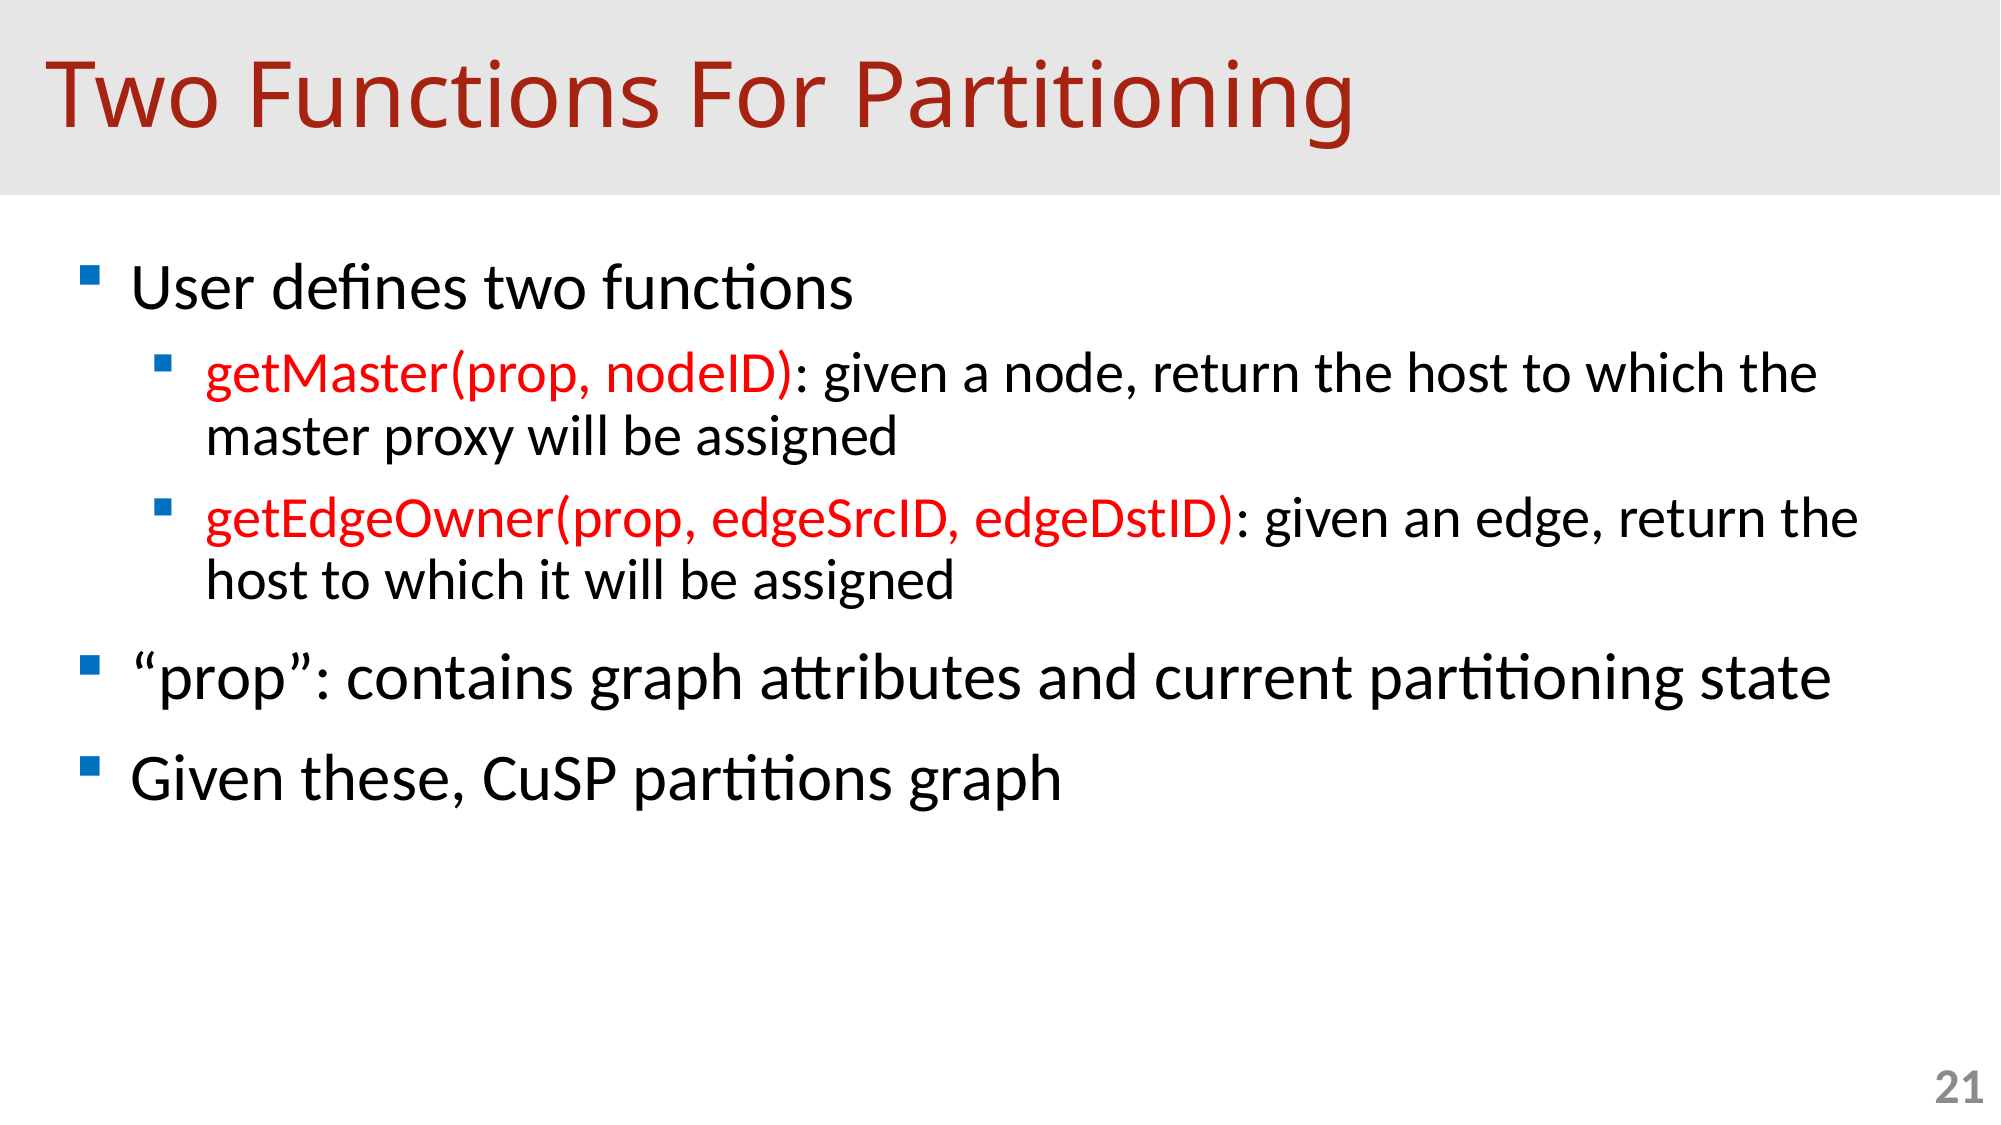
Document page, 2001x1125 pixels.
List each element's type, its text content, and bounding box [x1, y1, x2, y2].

slide_number 21 [1839, 1042, 2000, 1125]
list User defines two functions getMaster(prop, nodeID): given a node, return the host to which the master proxy will be assigned getEdgeOwner(prop, edgeSrcID, edgeDstID): given an edge, return the host to which it will be assigned “prop”: contains graph attributes and current partitioning state Given these, CuSP partitions graph [59, 244, 1943, 1014]
title Two Functions For Partitioning [0, 0, 2000, 195]
